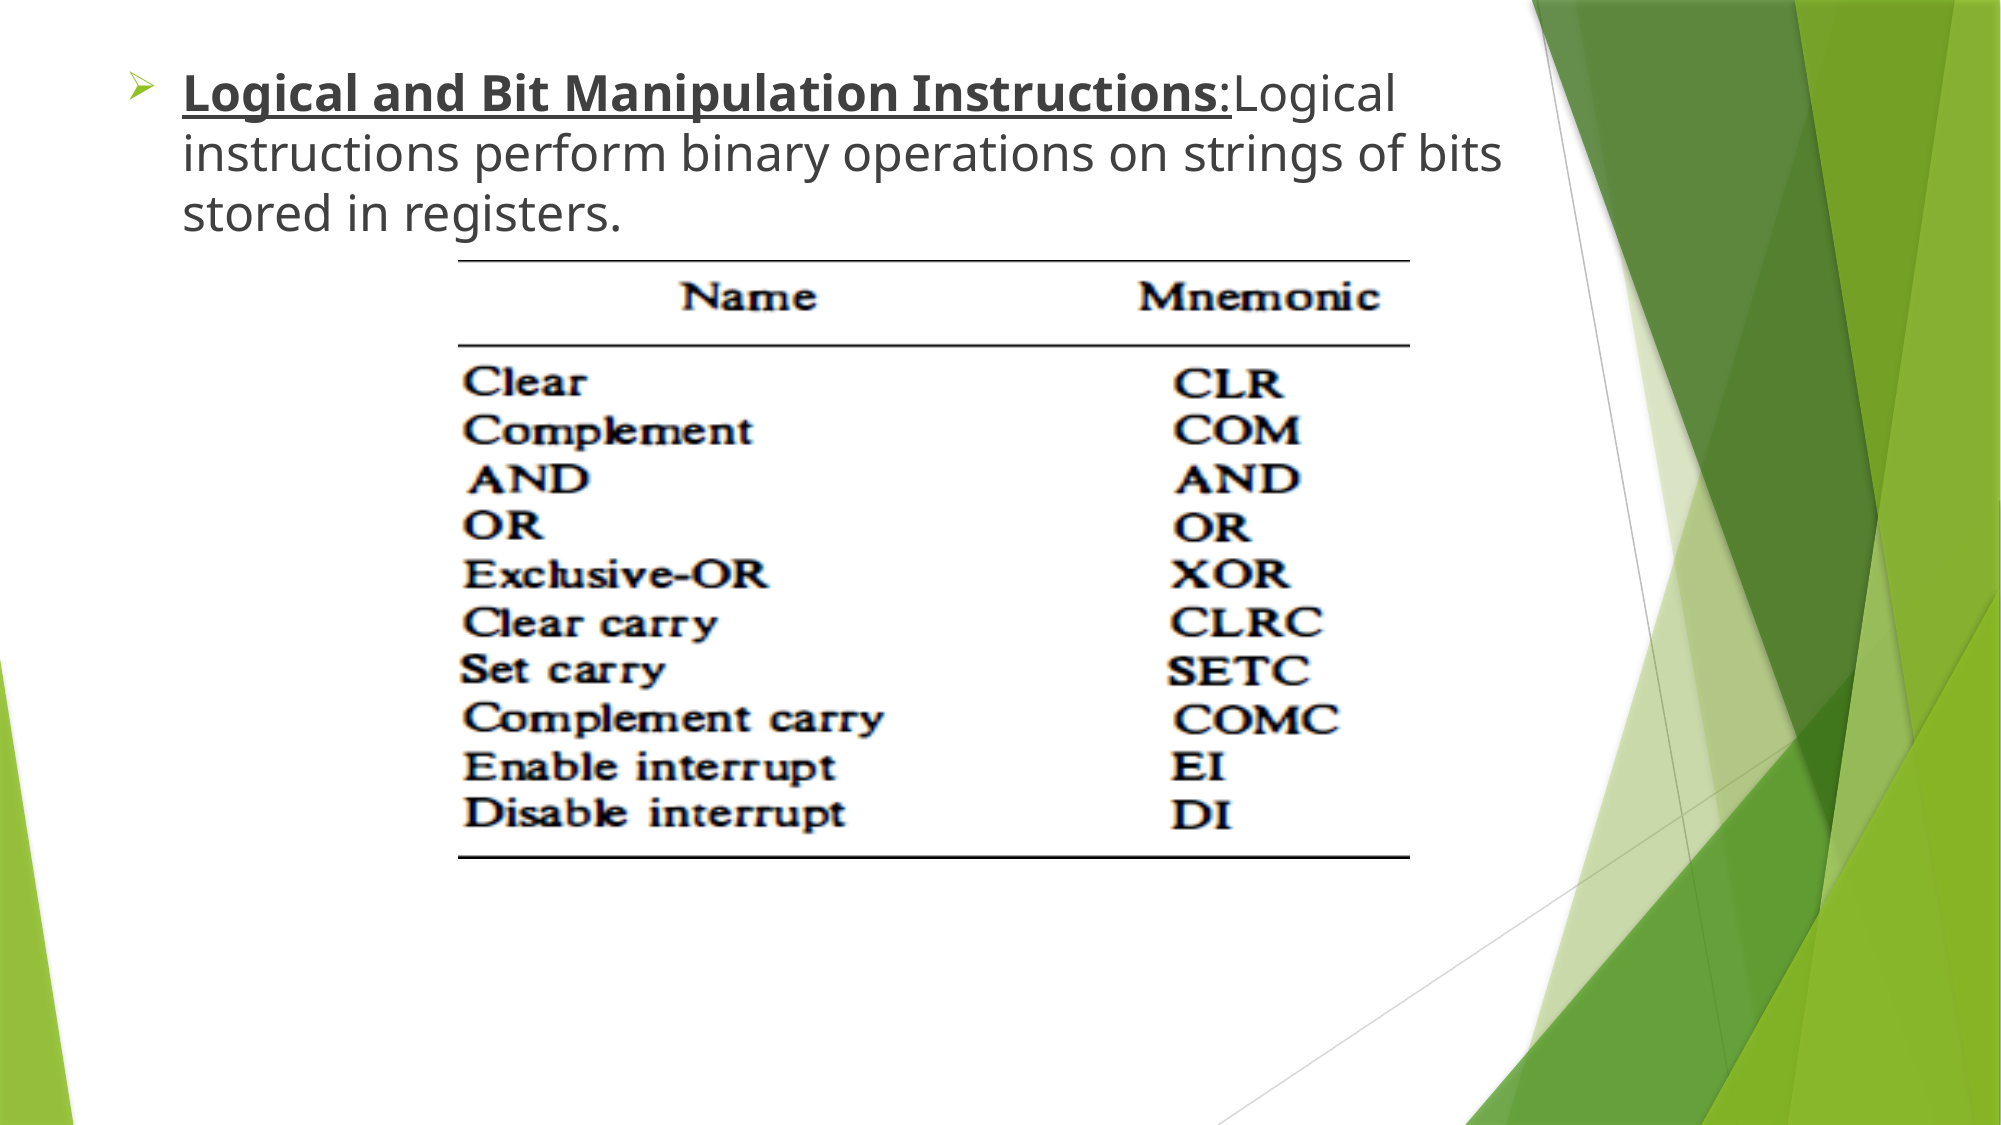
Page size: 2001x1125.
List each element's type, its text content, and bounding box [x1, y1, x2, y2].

picture [457, 260, 1411, 860]
list Logical and Bit Manipulation Instructions:Logical instructions perform binary operations on strings of bits stored in registers. [111, 53, 1522, 992]
